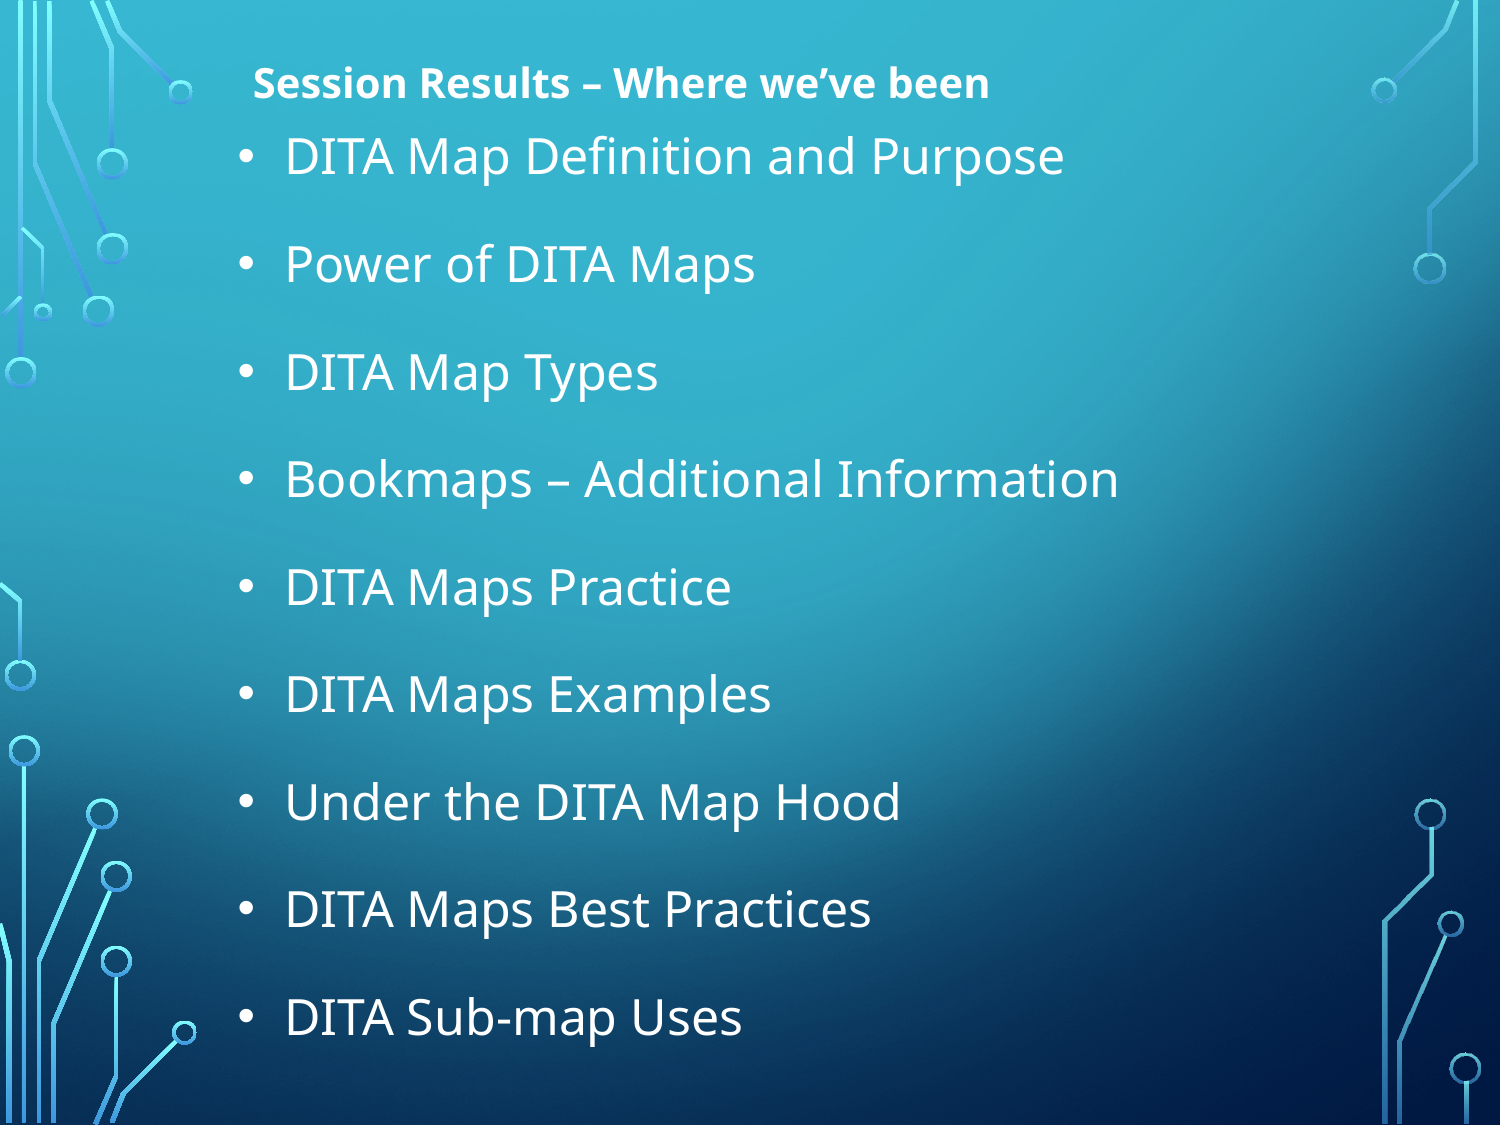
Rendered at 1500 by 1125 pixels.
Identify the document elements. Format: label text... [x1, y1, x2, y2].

list DITA Map Definition and Purpose Power of DITA Maps DITA Map Types Bookmaps – Additional Information DITA Maps Practice DITA Maps Examples Under the DITA Map Hood DITA Maps Best Practices DITA Sub-map Uses [237, 125, 1500, 1046]
title Session Results – Where we’ve been [252, 0, 1423, 125]
